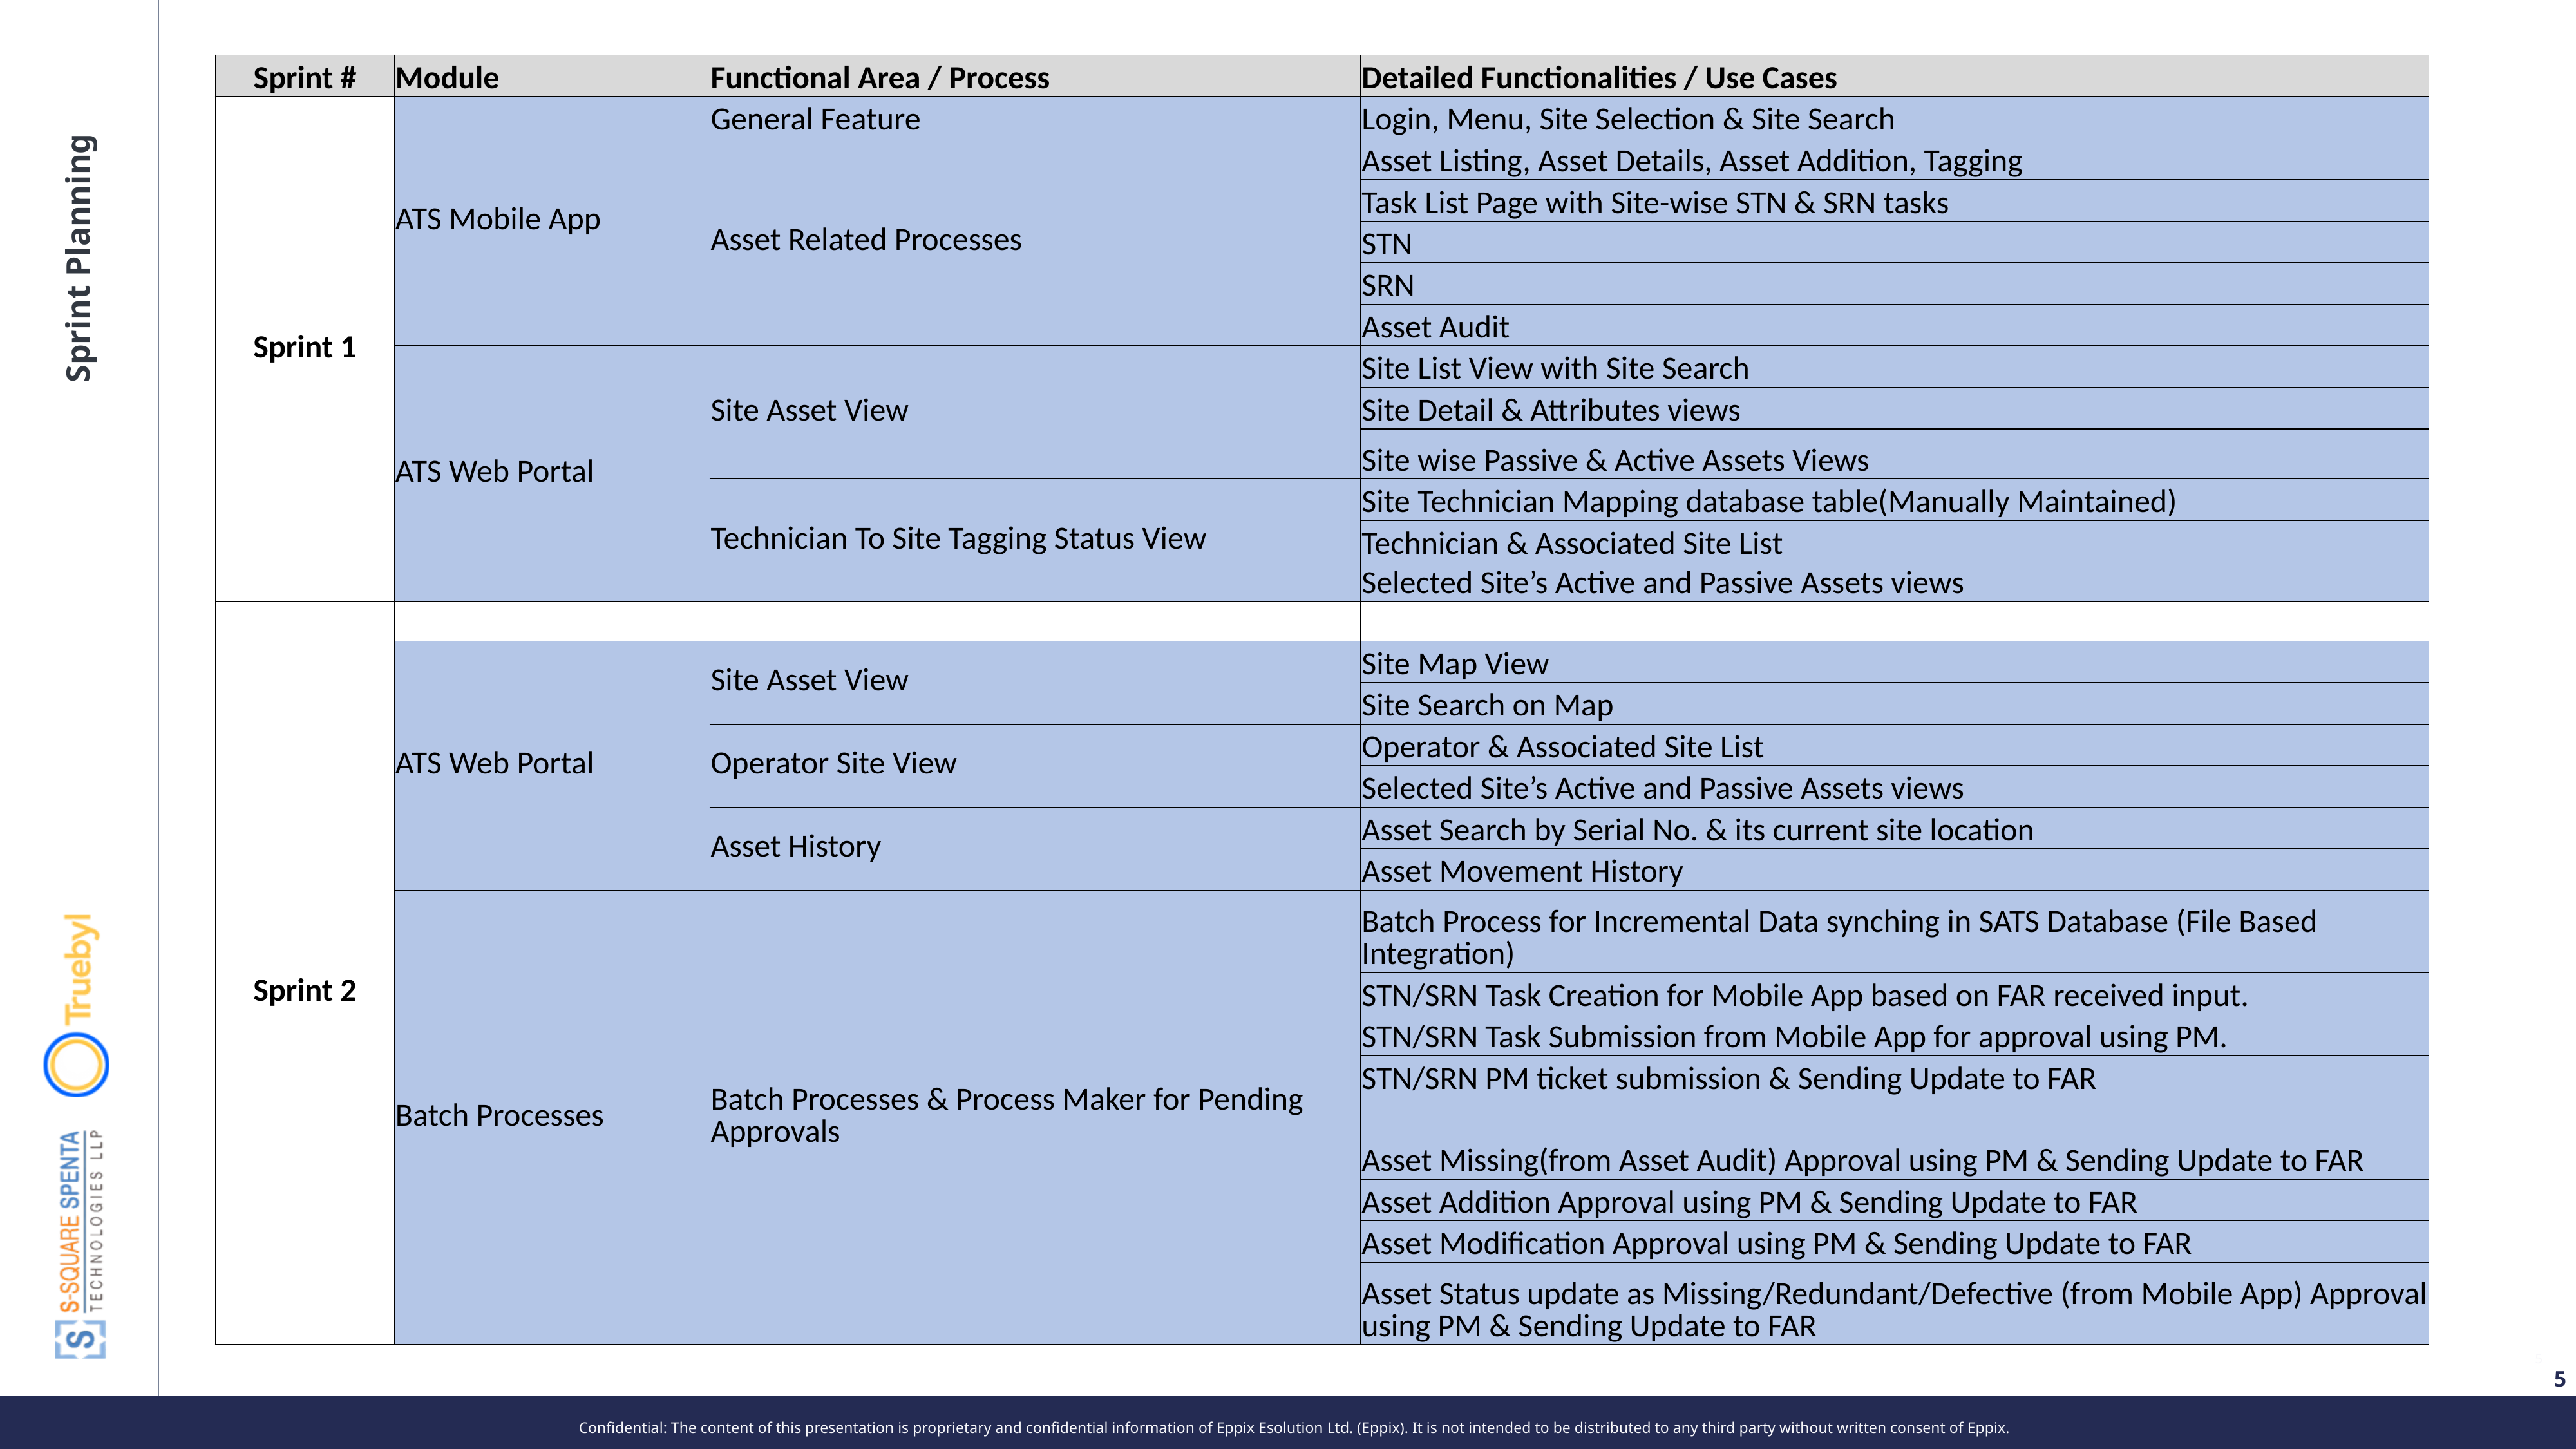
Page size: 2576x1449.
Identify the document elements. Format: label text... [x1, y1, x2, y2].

table_cell General Feature [710, 97, 1360, 138]
table_cell Asset Related Processes [710, 138, 1360, 345]
table_cell Asset History [710, 808, 1360, 890]
table_cell Site List View with Site Search [1361, 346, 2429, 387]
table_cell Asset Search by Serial No. & its current site location [1361, 808, 2429, 848]
list Sprint Planning [43, 129, 111, 733]
table_cell [216, 602, 394, 641]
table_cell Operator & Associated Site List [1361, 724, 2429, 765]
table_cell STN/SRN Task Creation for Mobile App based on FAR received input. [1361, 973, 2429, 1014]
table_cell ATS Web Portal [395, 346, 710, 601]
table_cell Batch Processes [395, 891, 710, 1344]
table_cell Operator Site View [710, 724, 1360, 807]
table_cell Site Map View [1361, 641, 2429, 682]
table_cell Batch Process for Incremental Data synching in SATS Database (File Based Integration) [1361, 891, 2429, 972]
table_cell Technician To Site Tagging Status View [710, 479, 1360, 601]
table_cell ATS Web Portal [395, 641, 710, 890]
table_cell Technician & Associated Site List [1361, 521, 2429, 562]
table_cell Sprint 2 [216, 641, 394, 1344]
table_cell Site Search on Map [1361, 683, 2429, 724]
table_cell Asset Audit [1361, 305, 2429, 345]
text_box ‹#› [2499, 1360, 2576, 1399]
table_cell Asset Listing, Asset Details, Asset Addition, Tagging [1361, 138, 2429, 179]
table_header Module [395, 55, 710, 96]
table_cell Asset Status update as Missing/Redundant/Defective (from Mobile App) Approval using PM & Sending Update to FAR [1361, 1263, 2429, 1344]
table_cell [710, 602, 1360, 641]
table_cell Site Asset View [710, 641, 1360, 724]
table_cell Asset Modification Approval using PM & Sending Update to FAR [1361, 1221, 2429, 1262]
table_cell STN [1361, 222, 2429, 262]
table_cell STN/SRN Task Submission from Mobile App for approval using PM. [1361, 1014, 2429, 1055]
table_cell Site Asset View [710, 346, 1360, 478]
picture [0, 1129, 198, 1358]
table_cell Batch Processes & Process Maker for Pending Approvals [710, 891, 1360, 1344]
table_cell SRN [1361, 263, 2429, 304]
table_cell Site wise Passive & Active Assets Views [1361, 430, 2429, 478]
table_cell ATS Mobile App [395, 97, 710, 345]
table_cell Login, Menu, Site Selection & Site Search [1361, 97, 2429, 138]
table_cell Asset Missing(from Asset Audit) Approval using PM & Sending Update to FAR [1361, 1097, 2429, 1179]
table_cell Selected Site’s Active and Passive Assets views [1361, 562, 2429, 601]
table_cell Task List Page with Site-wise STN & SRN tasks [1361, 180, 2429, 221]
table_header Functional Area / Process [710, 55, 1360, 96]
table_header Detailed Functionalities / Use Cases [1361, 55, 2429, 96]
table_cell Site Detail & Attributes views [1361, 388, 2429, 428]
table_cell [395, 602, 710, 641]
table_cell Site Technician Mapping database table(Manually Maintained) [1361, 479, 2429, 520]
table_header Sprint # [216, 55, 394, 96]
picture [0, 915, 167, 1097]
table_cell Asset Addition Approval using PM & Sending Update to FAR [1361, 1180, 2429, 1220]
table_cell Asset Movement History [1361, 849, 2429, 890]
table_cell Selected Site’s Active and Passive Assets views [1361, 766, 2429, 807]
table_cell Sprint 1 [216, 97, 394, 601]
table_cell [1361, 602, 2429, 641]
table_cell STN/SRN PM ticket submission & Sending Update to FAR [1361, 1056, 2429, 1097]
